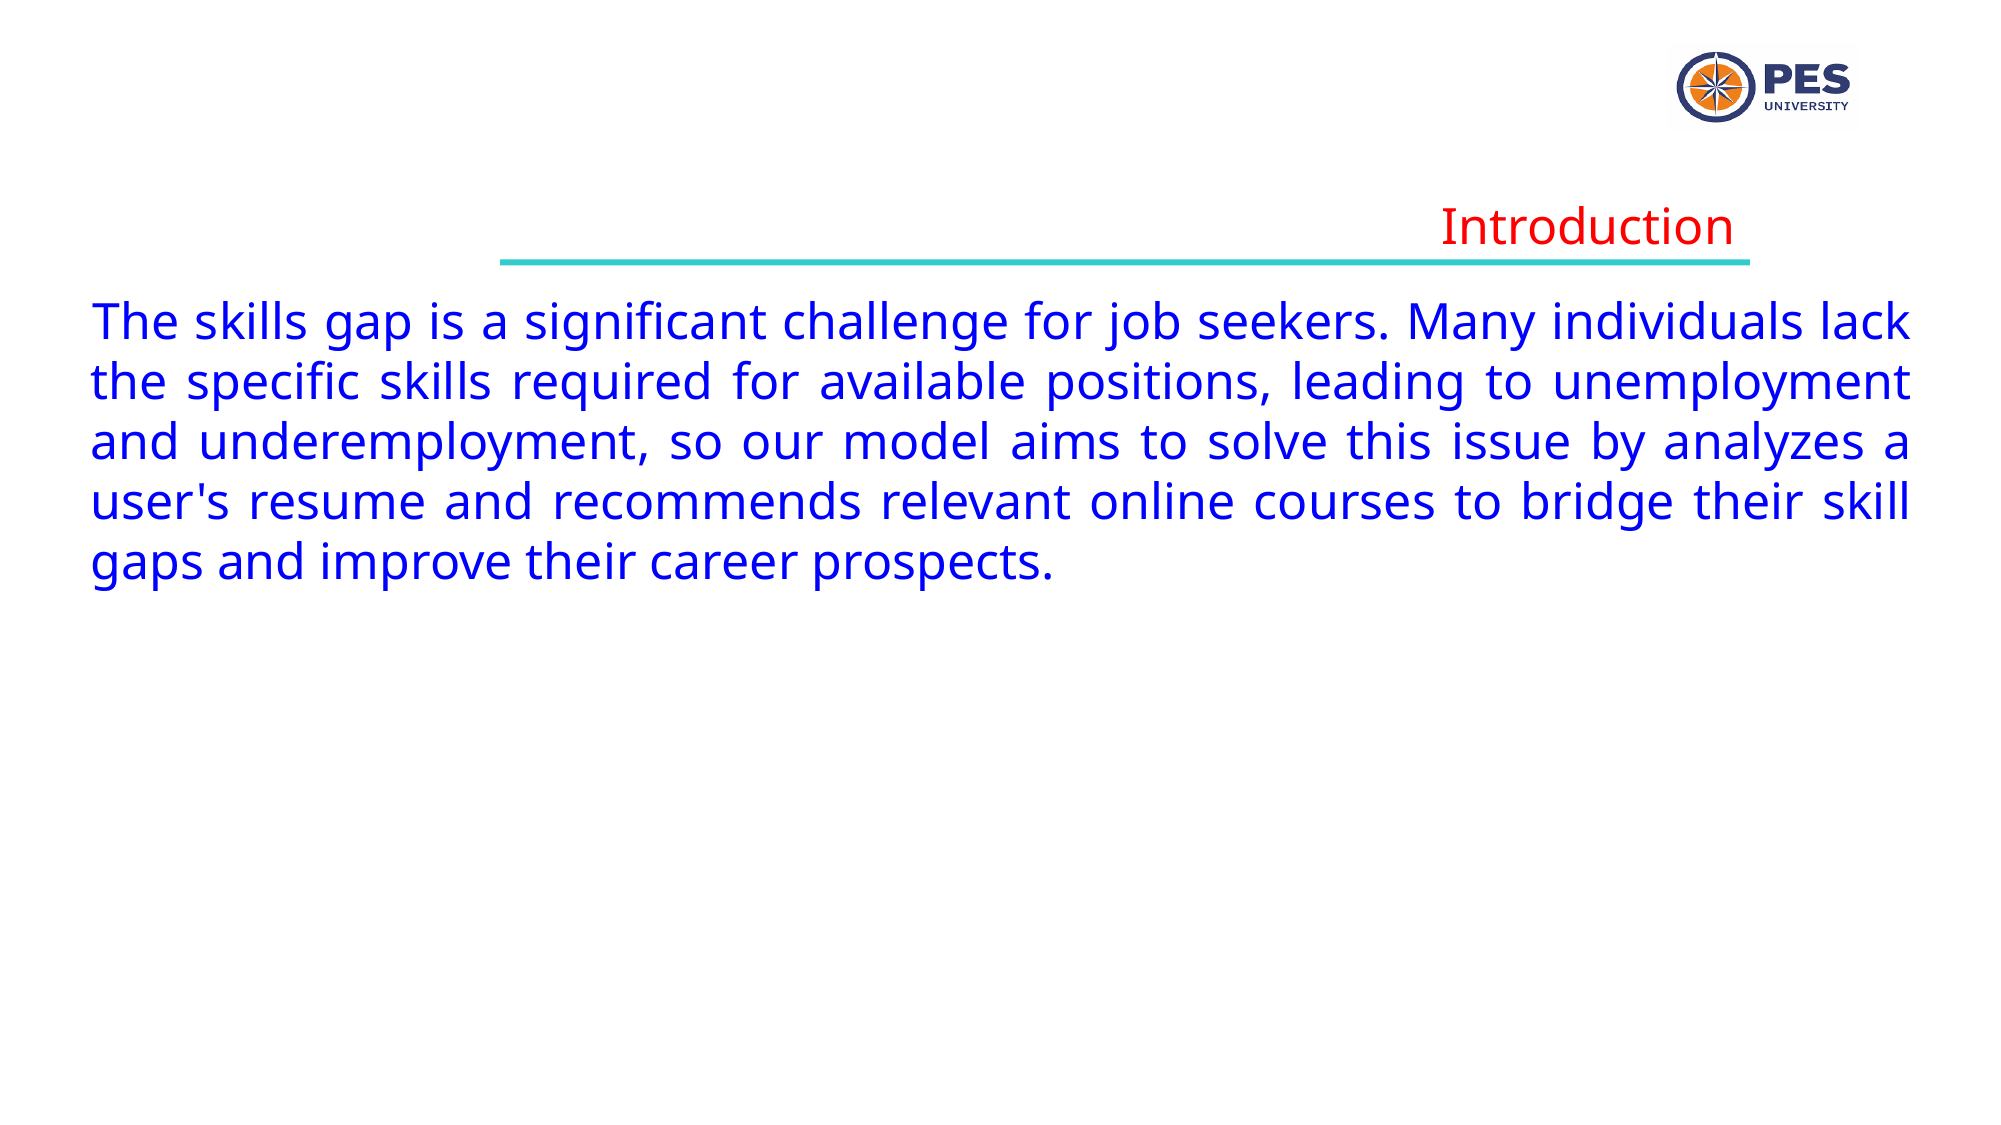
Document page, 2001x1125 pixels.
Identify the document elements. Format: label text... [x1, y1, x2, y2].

text_box Introduction [687, 187, 1750, 263]
text_box [500, 259, 1750, 266]
text_box The skills gap is a significant challenge for job seekers. Many individuals lack the specific skills required for available positions, leading to unemployment and underemployment, so our model aims to solve this issue by analyzes a user's resume and recommends relevant online courses to bridge their skill gaps and improve their career prospects. [19, 282, 1928, 1050]
picture [1667, 43, 1859, 131]
